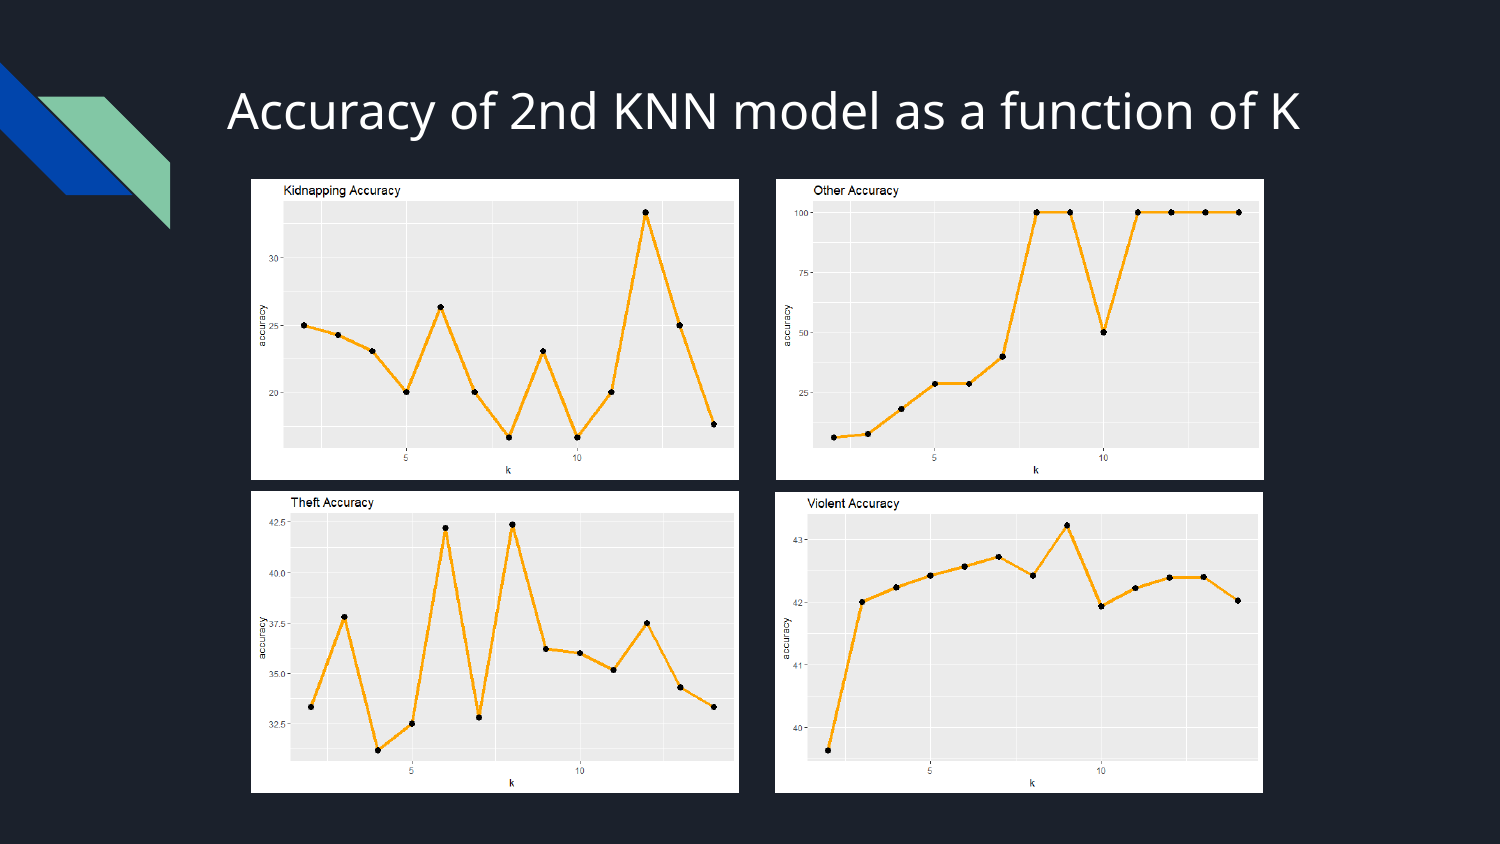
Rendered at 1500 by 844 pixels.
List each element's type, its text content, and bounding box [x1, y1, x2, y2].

picture [250, 491, 739, 793]
title Accuracy of 2nd KNN model as a function of K [212, 64, 1411, 215]
picture [250, 178, 739, 480]
picture [775, 491, 1263, 793]
picture [775, 178, 1264, 480]
